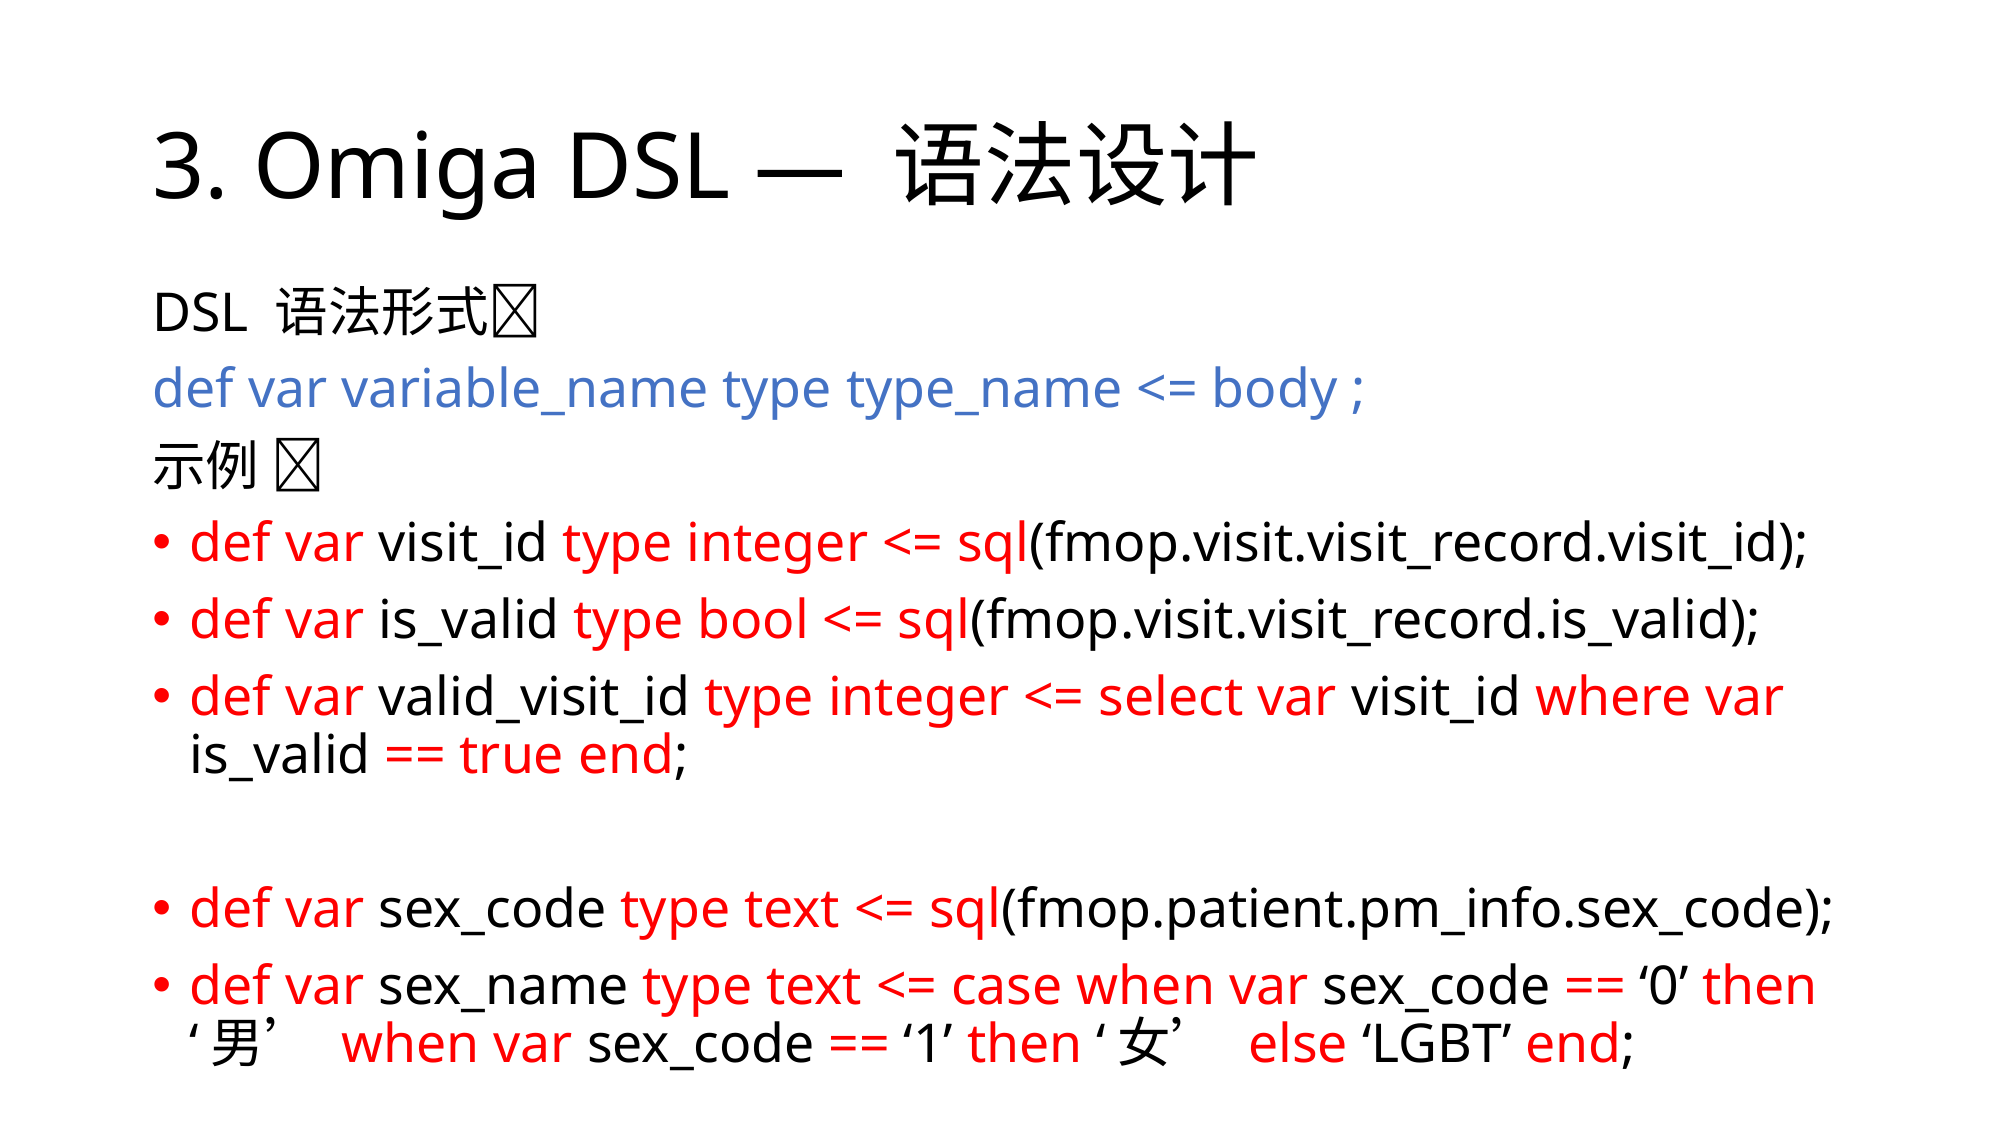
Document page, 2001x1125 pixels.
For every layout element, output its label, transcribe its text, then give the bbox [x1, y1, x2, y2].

list DSL 语法形式 def var variable_name type type_name <= body ; 示例  def var visit_id type integer <= sql(fmop.visit.visit_record.visit_id); def var is_valid type bool <= sql(fmop.visit.visit_record.is_valid); def var valid_visit_id type integer <= select var visit_id where var is_valid == true end; def var sex_code type text <= sql(fmop.patient.pm_info.sex_code); def var sex_name type text <= case when var sex_code == ‘0’ then ‘男’ when var sex_code == ‘1’ then ‘女’ else ‘LGBT’ end; [137, 277, 1863, 1099]
title 3. Omiga DSL — 语法设计 [137, 59, 1863, 277]
